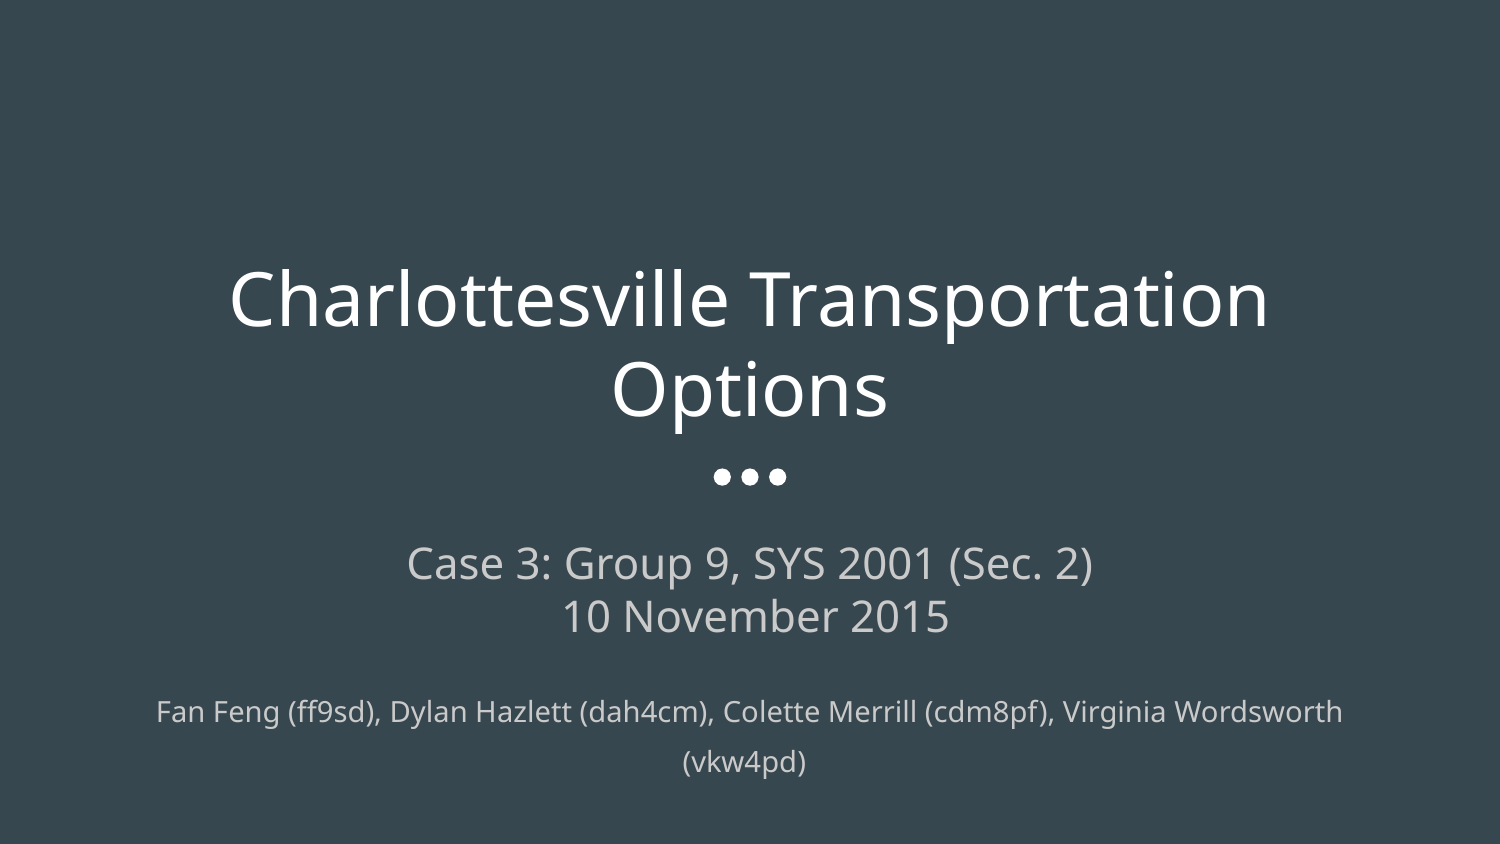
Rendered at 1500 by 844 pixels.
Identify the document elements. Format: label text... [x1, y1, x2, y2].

title Charlottesville Transportation Options [110, 162, 1390, 447]
subtitle Case 3: Group 9, SYS 2001 (Sec. 2) 10 November 2015 Fan Feng (ff9sd), Dylan Hazlett (dah4cm), Colette Merrill (cdm8pf), Virginia Wordsworth (vkw4pd) [110, 520, 1390, 651]
